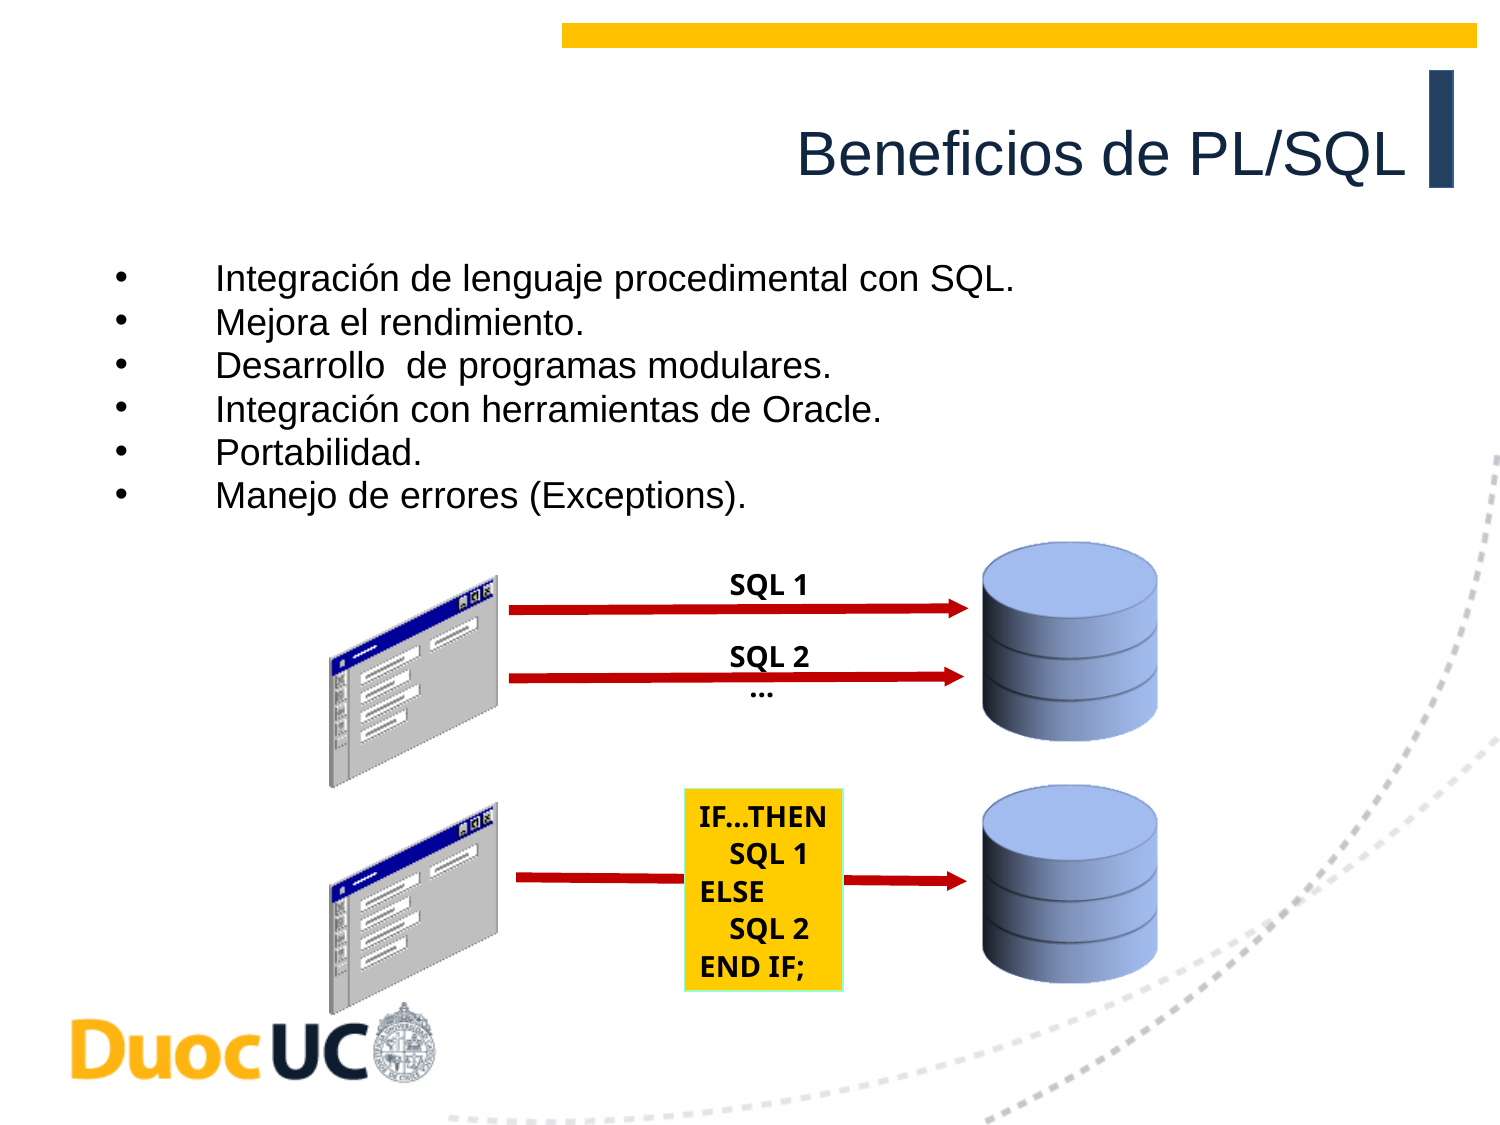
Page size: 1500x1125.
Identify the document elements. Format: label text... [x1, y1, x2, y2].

text_box SQL 2 [714, 630, 825, 681]
title Beneficios de PL/SQL [144, 30, 1424, 272]
text_box IF...THEN SQL 1 ELSE SQL 2 END IF; [684, 788, 843, 991]
text_box [395, 542, 957, 603]
text_box Integración de lenguaje procedimental con SQL. Mejora el rendimiento. Desarrollo de programas modulares. Integración con herramientas de Oracle. Portabilidad. Manejo de errores (Exceptions). [100, 255, 1412, 323]
text_box … [734, 681, 790, 712]
text_box SQL 1 [714, 559, 825, 609]
picture [0, 0, 1500, 1125]
